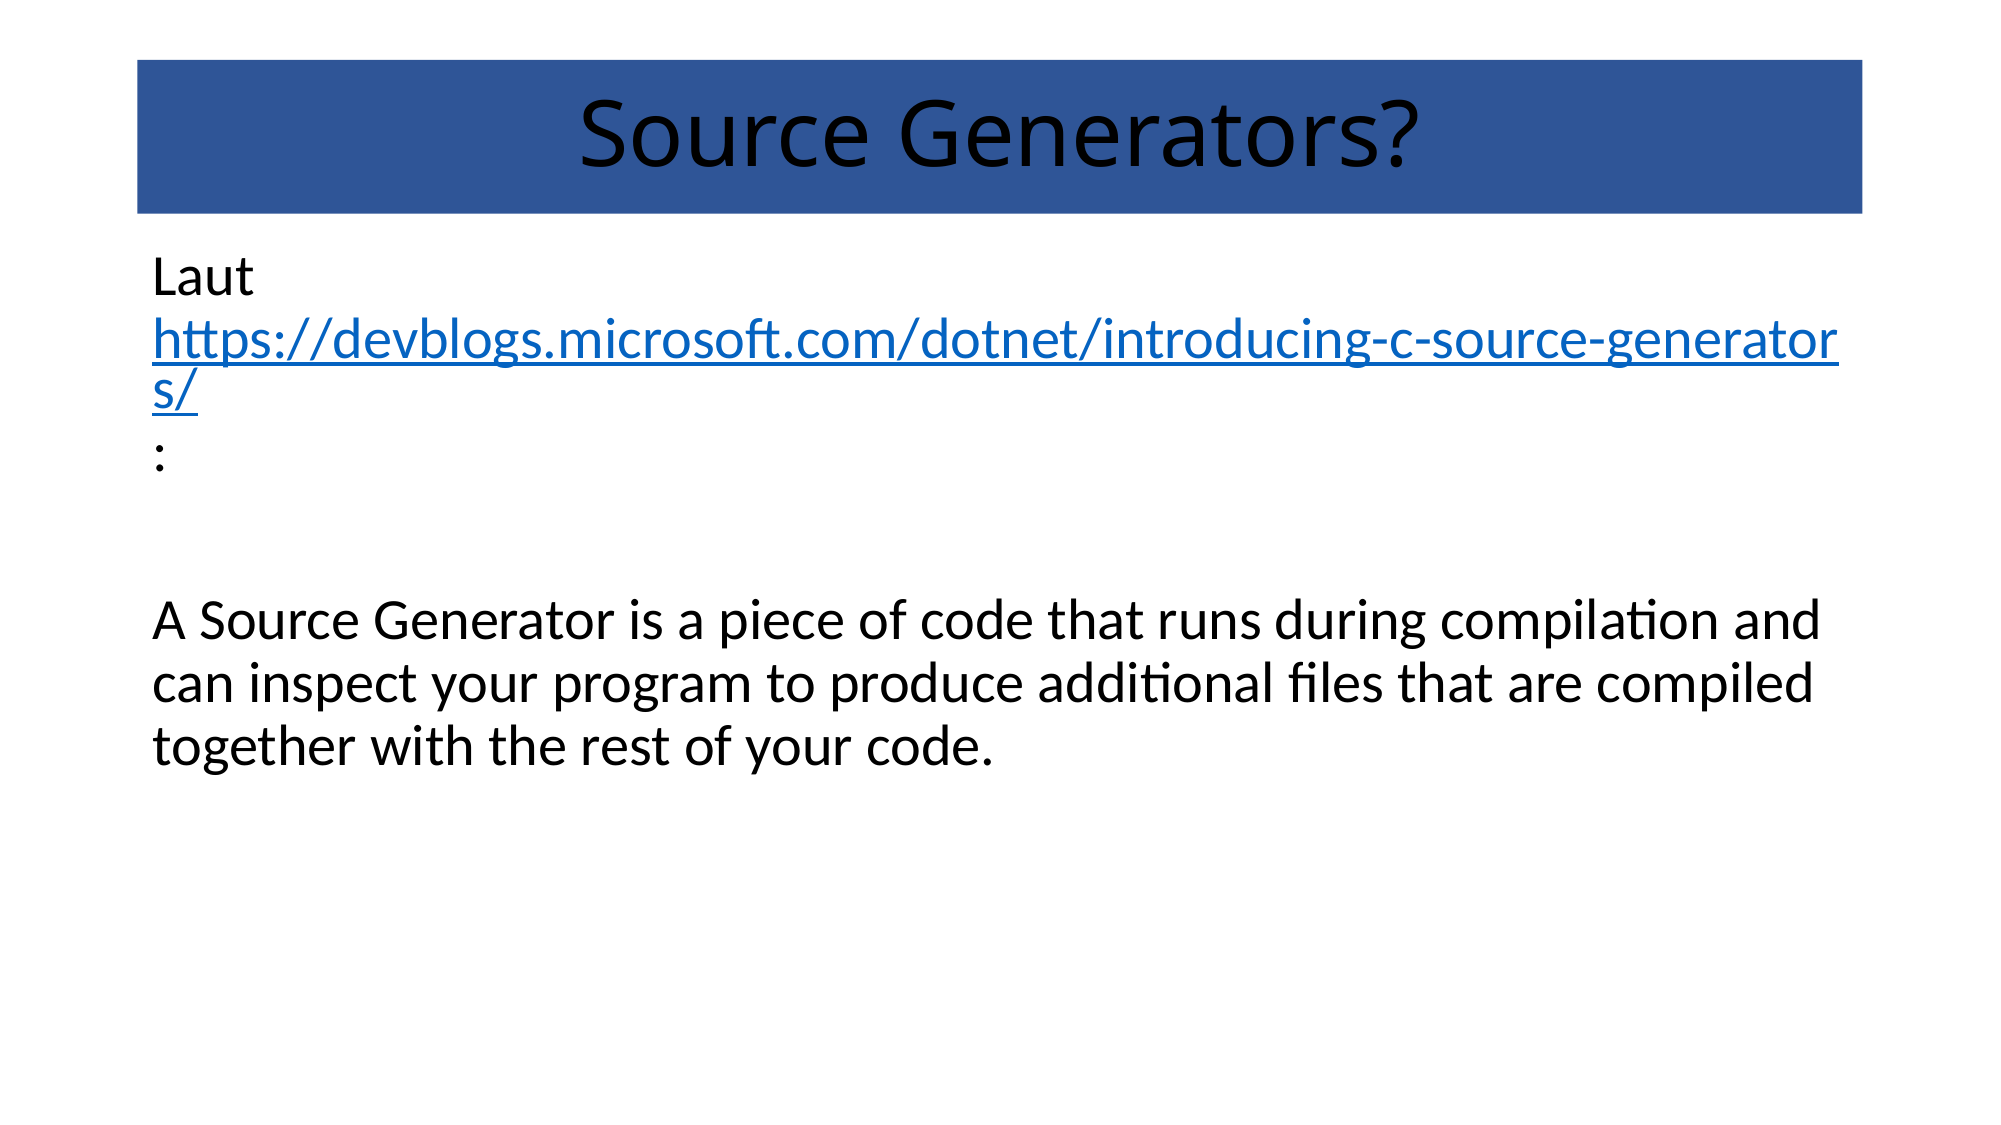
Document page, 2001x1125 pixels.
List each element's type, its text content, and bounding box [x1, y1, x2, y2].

list Laut https://devblogs.microsoft.com/dotnet/introducing-c-source-generators/: A Source Generator is a piece of code that runs during compilation and can inspect your program to produce additional files that are compiled together with the rest of your code. [137, 237, 1863, 1014]
title Source Generators? [137, 59, 1863, 214]
